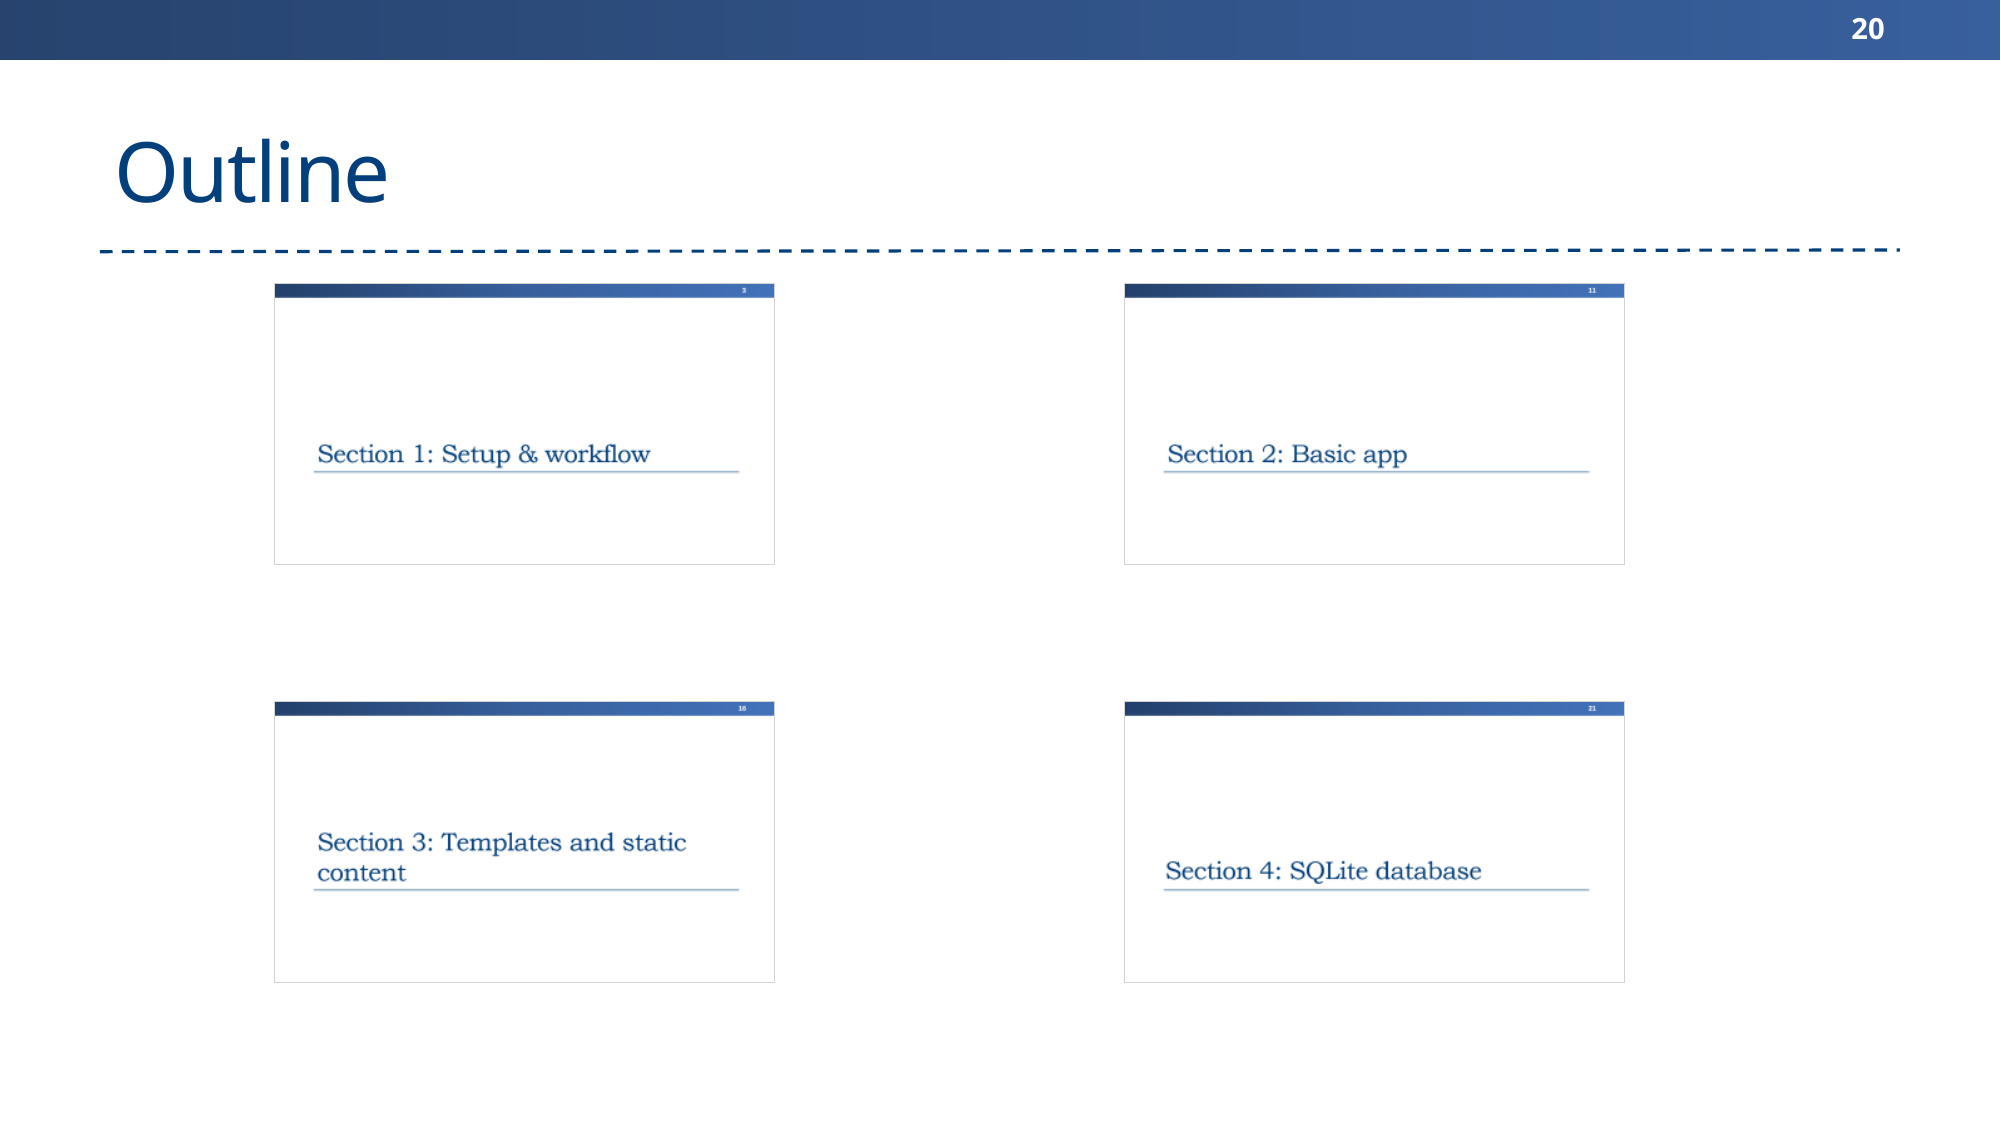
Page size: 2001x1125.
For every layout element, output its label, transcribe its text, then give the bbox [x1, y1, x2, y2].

picture [275, 702, 774, 982]
slide_number 20 [1666, 3, 1900, 57]
picture [1125, 702, 1624, 982]
title Outline [99, 87, 1900, 250]
picture [275, 284, 774, 564]
picture [1125, 284, 1624, 564]
